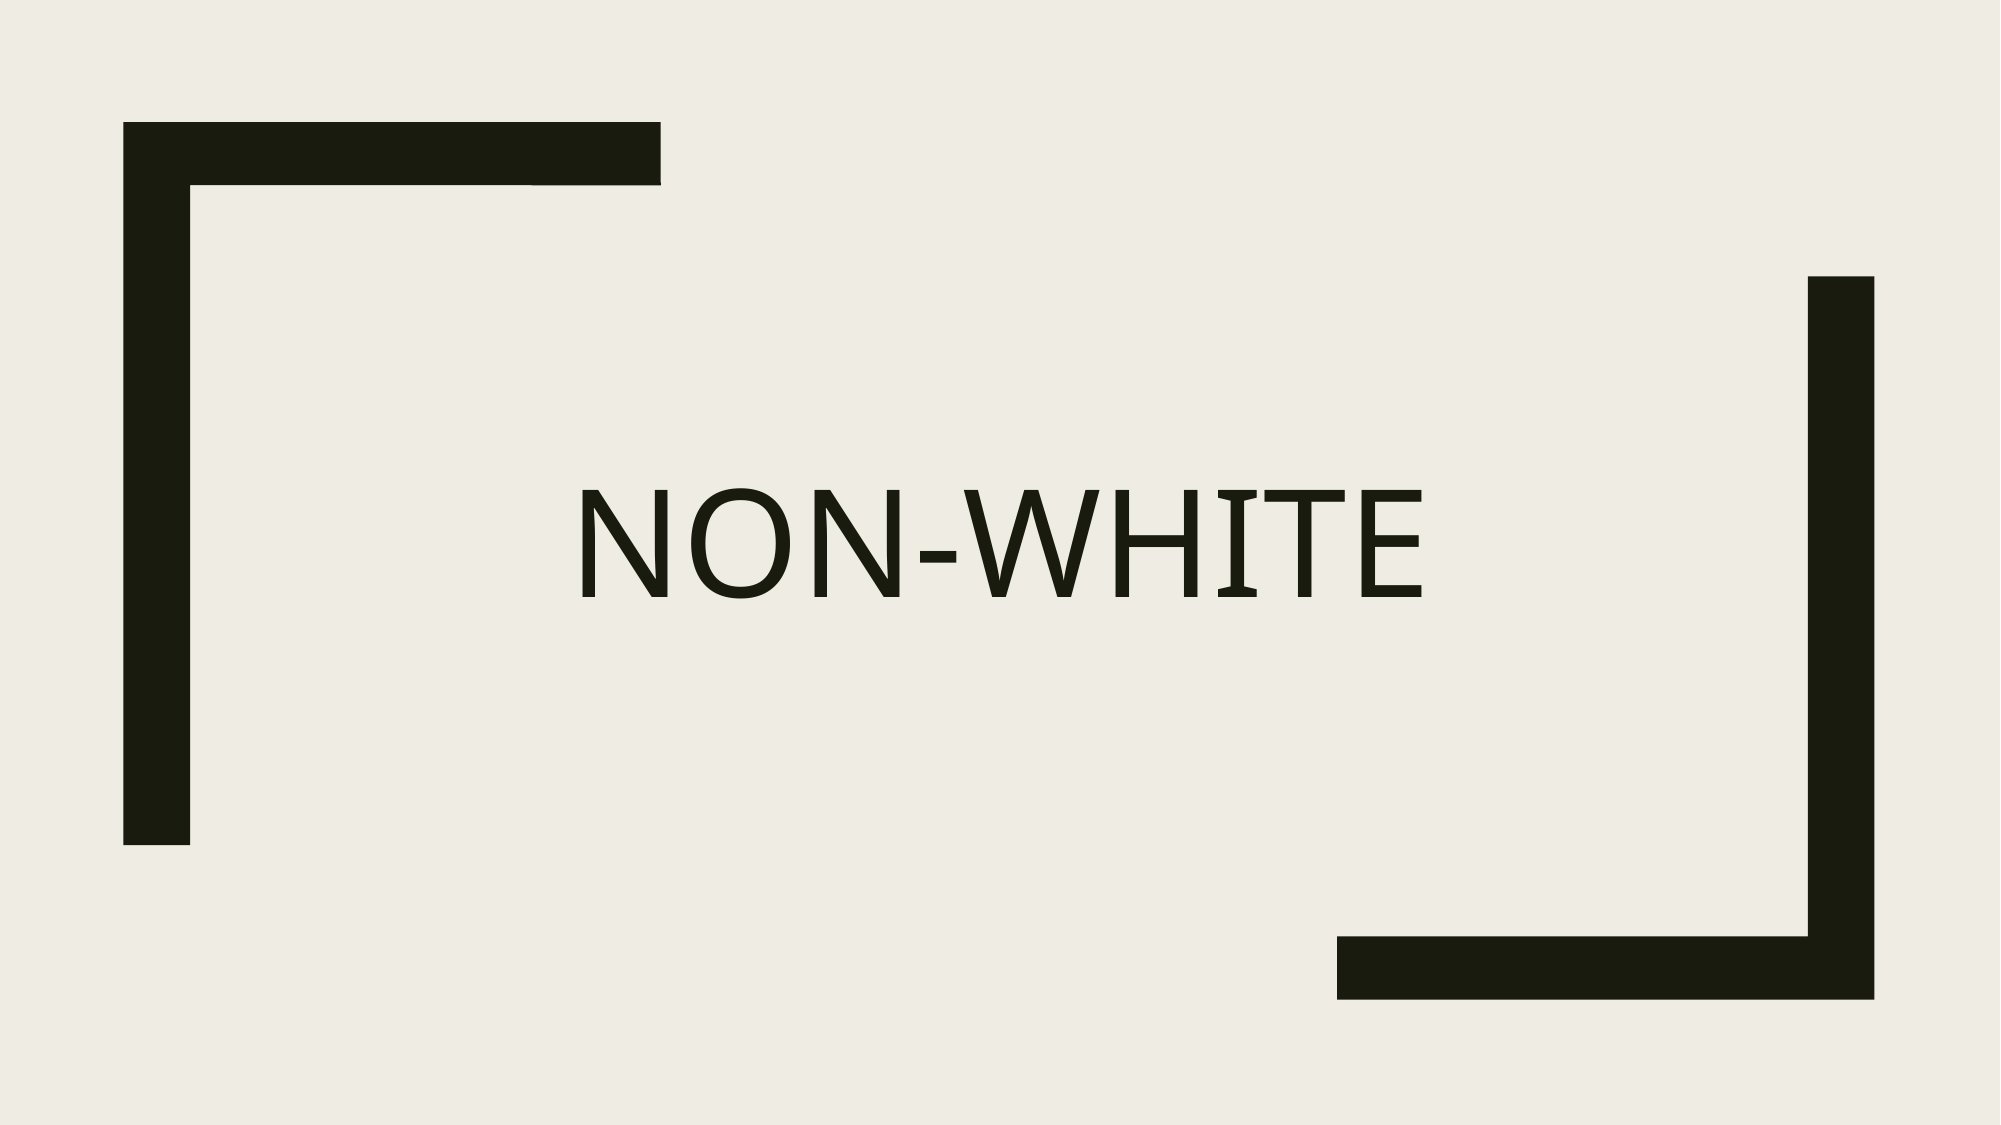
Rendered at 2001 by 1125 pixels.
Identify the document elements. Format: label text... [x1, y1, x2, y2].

title Non-white [314, 293, 1686, 638]
